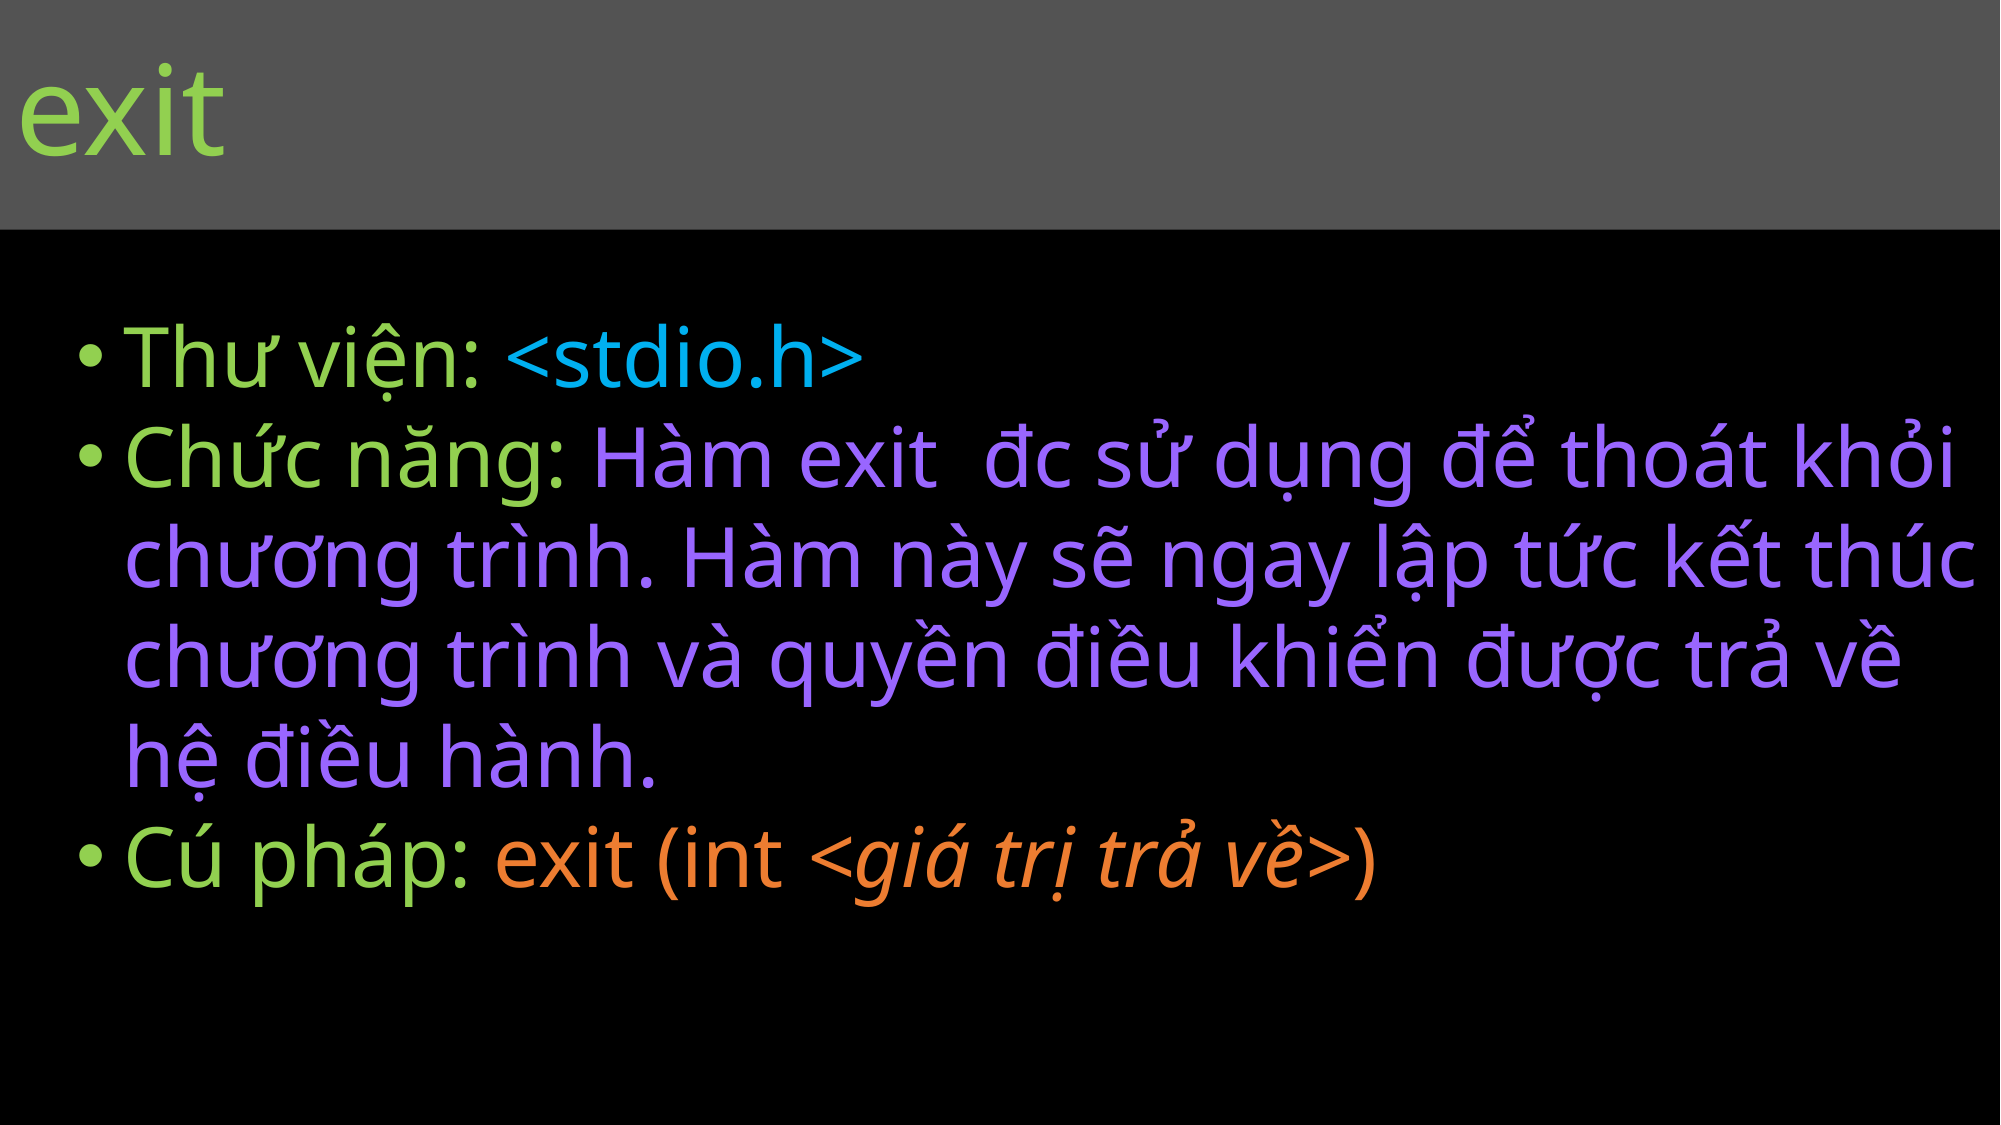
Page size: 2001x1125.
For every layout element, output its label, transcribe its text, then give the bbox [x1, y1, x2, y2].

text_box exit [0, 0, 2000, 230]
text_box Thư viện: <stdio.h> Chức năng: Hàm exit đc sử dụng để thoát khỏi chương trình. Hàm này sẽ ngay lập tức kết thúc chương trình và quyền điều khiển được trả về hệ điều hành. Cú pháp: exit (int <giá trị trả về>) [61, 296, 2000, 912]
